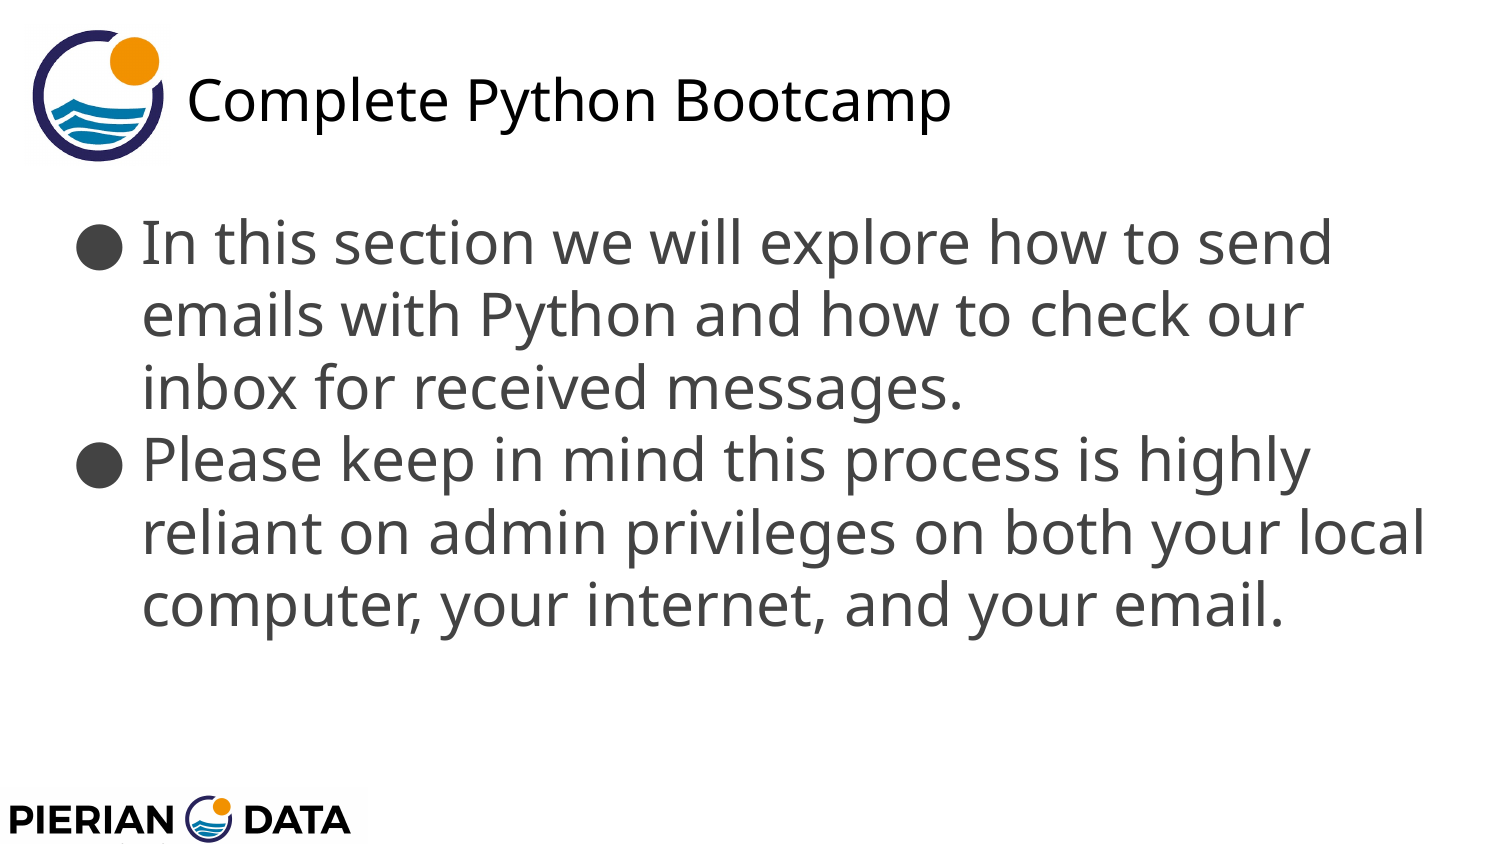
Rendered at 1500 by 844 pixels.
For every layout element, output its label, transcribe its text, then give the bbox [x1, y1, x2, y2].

picture [0, 787, 368, 844]
title Complete Python Bootcamp [176, 48, 1449, 143]
list In this section we will explore how to send emails with Python and how to check our inbox for received messages. Please keep in mind this process is highly reliant on admin privileges on both your local computer, your internet, and your email. [51, 189, 1476, 750]
picture [24, 24, 172, 167]
